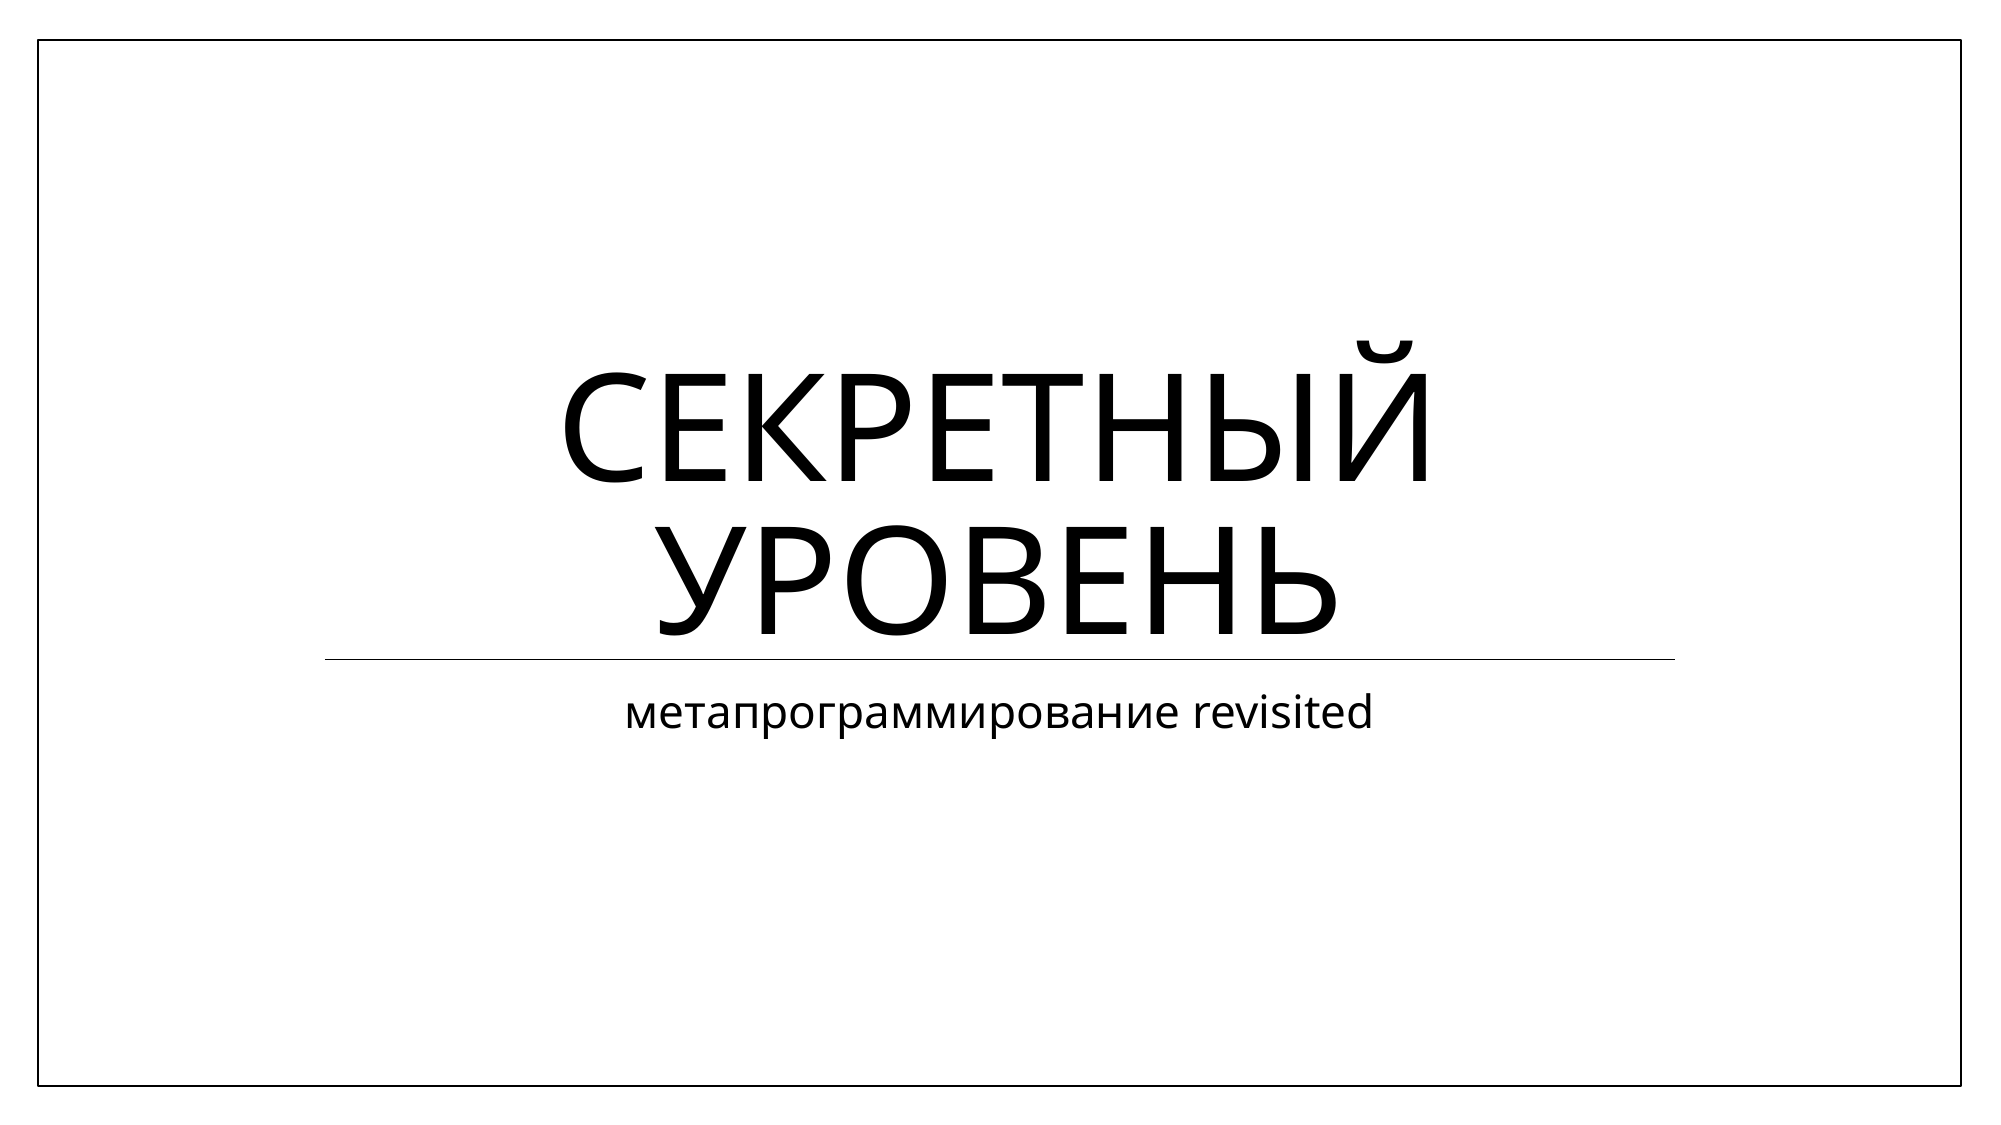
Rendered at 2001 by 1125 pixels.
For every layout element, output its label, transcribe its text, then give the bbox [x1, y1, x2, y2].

list метапрограммирование revisited [280, 681, 1719, 906]
title секретный уровень [181, 192, 1817, 673]
